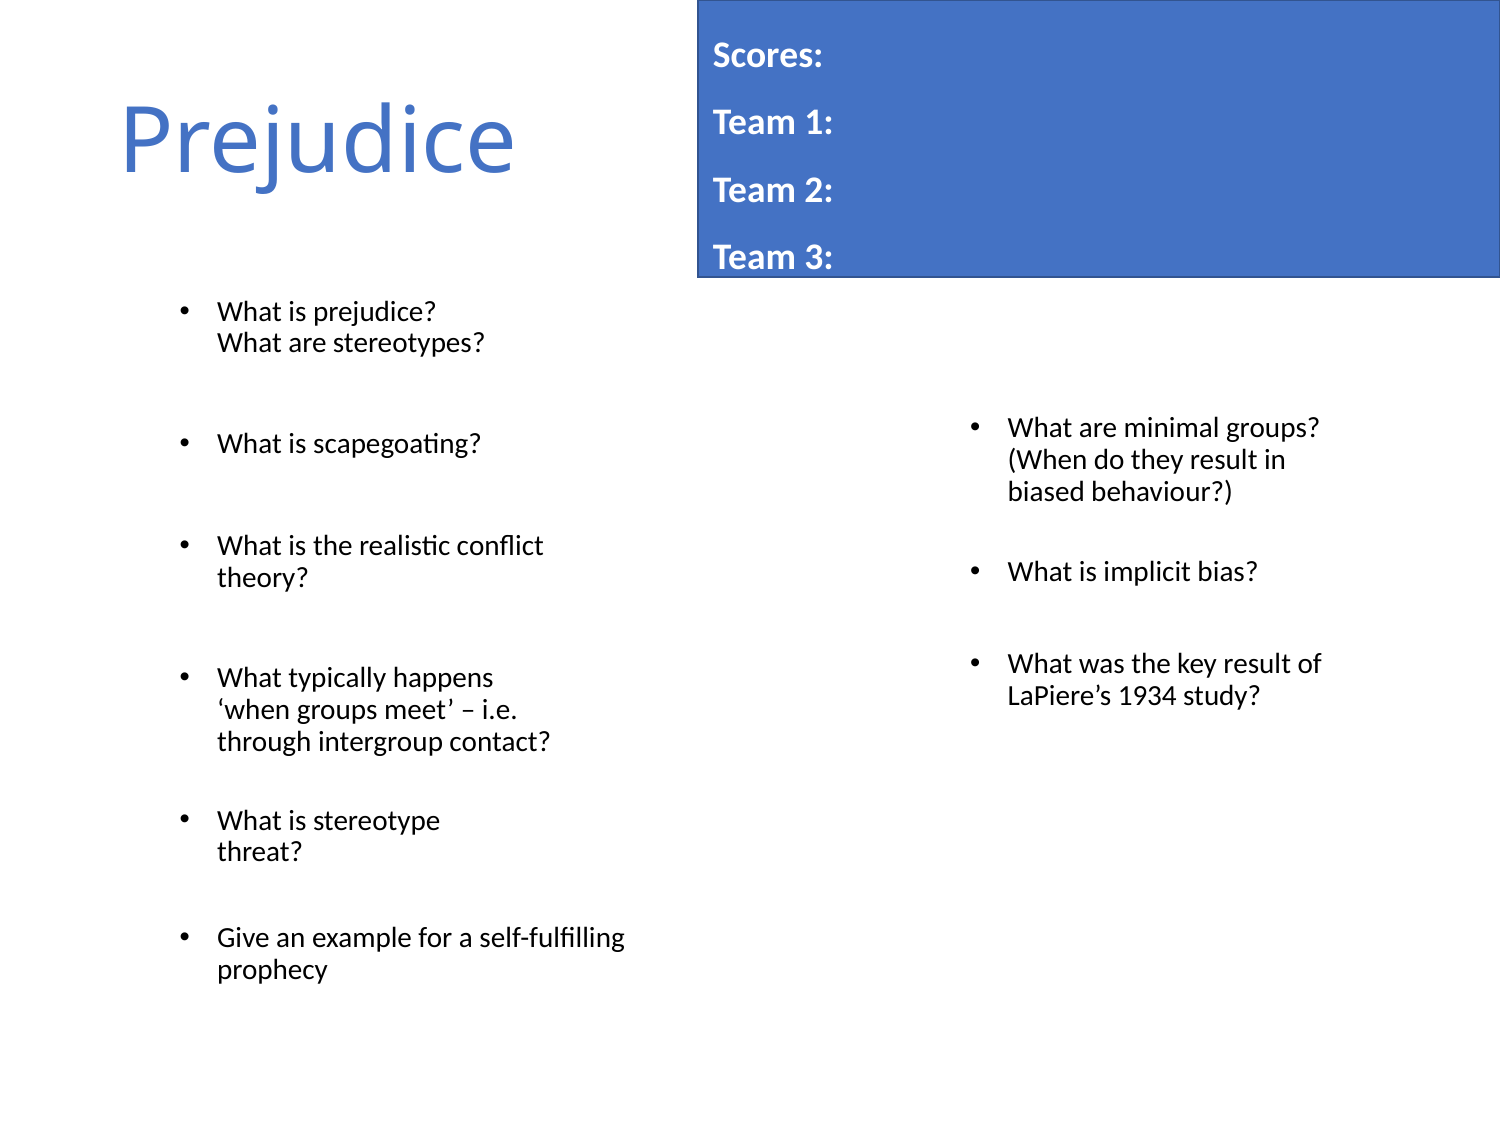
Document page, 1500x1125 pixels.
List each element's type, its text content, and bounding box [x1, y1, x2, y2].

text_box What was the key result of LaPiere’s 1934 study? [955, 640, 1375, 759]
list What is prejudice? What are stereotypes? [164, 288, 642, 407]
text_box Scores: Team 1: Team 2: Team 3: [697, 0, 1500, 278]
text_box What is scapegoating? [164, 420, 642, 523]
text_box What is stereotype threat? [164, 797, 515, 915]
text_box What is implicit bias? [955, 548, 1375, 640]
text_box Give an example for a self-fulfilling prophecy [164, 915, 642, 1033]
text_box What typically happens ‘when groups meet’ – i.e. through intergroup contact? [164, 655, 585, 774]
text_box What is the realistic conflict theory? [164, 523, 656, 641]
title Prejudice [103, 59, 675, 225]
text_box What are minimal groups? (When do they result in biased behaviour?) [955, 405, 1375, 524]
